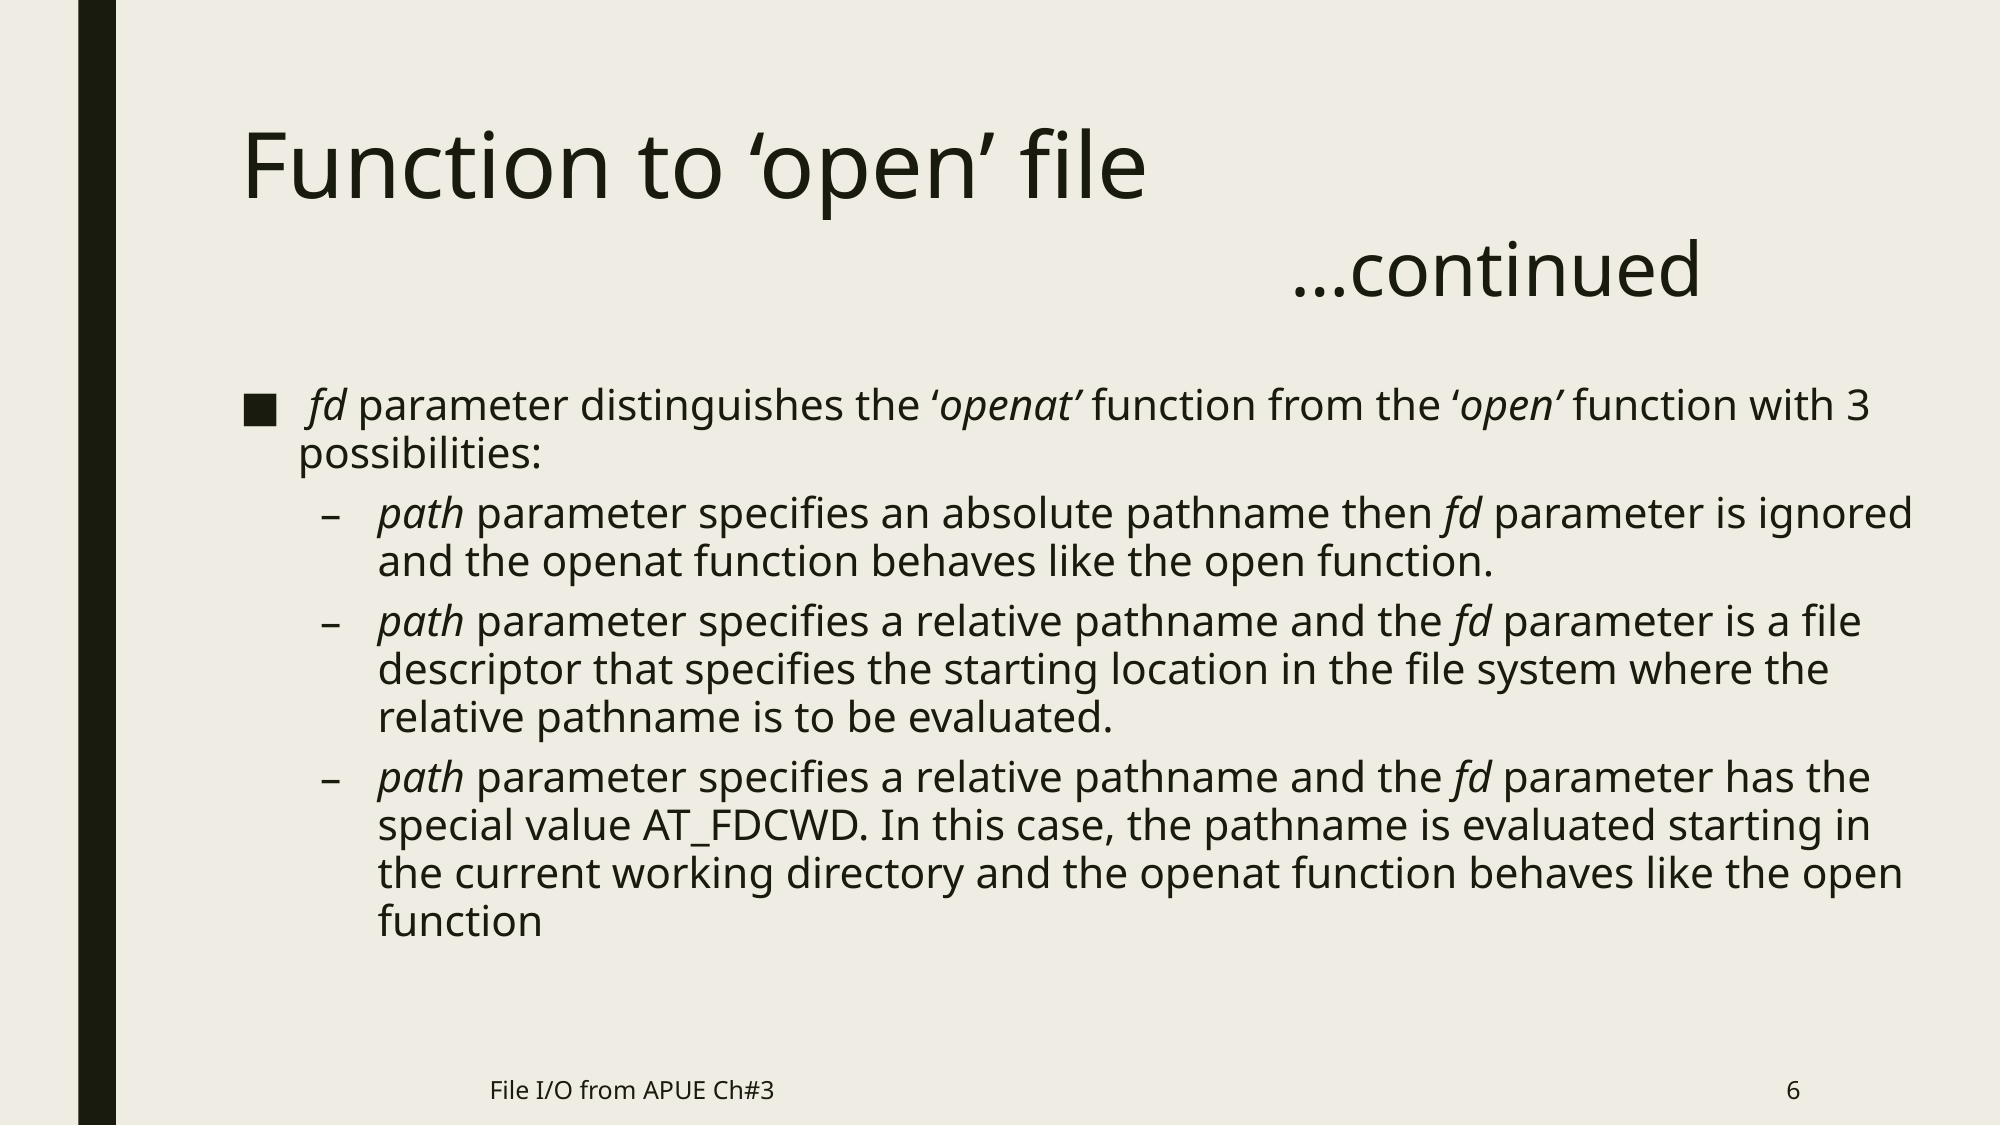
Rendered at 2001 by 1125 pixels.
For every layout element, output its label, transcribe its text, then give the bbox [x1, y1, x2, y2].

footer File I/O from APUE Ch#3 [474, 1058, 1505, 1125]
title Function to ‘open’ file …continued [225, 112, 1800, 357]
slide_number 6 [1553, 1058, 1816, 1125]
list fd parameter distinguishes the ‘openat’ function from the ‘open’ function with 3 possibilities: path parameter specifies an absolute pathname then fd parameter is ignored and the openat function behaves like the open function. path parameter specifies a relative pathname and the fd parameter is a file descriptor that specifies the starting location in the file system where the relative pathname is to be evaluated. path parameter specifies a relative pathname and the fd parameter has the special value AT_FDCWD. In this case, the pathname is evaluated starting in the current working directory and the openat function behaves like the open function [225, 375, 1934, 963]
